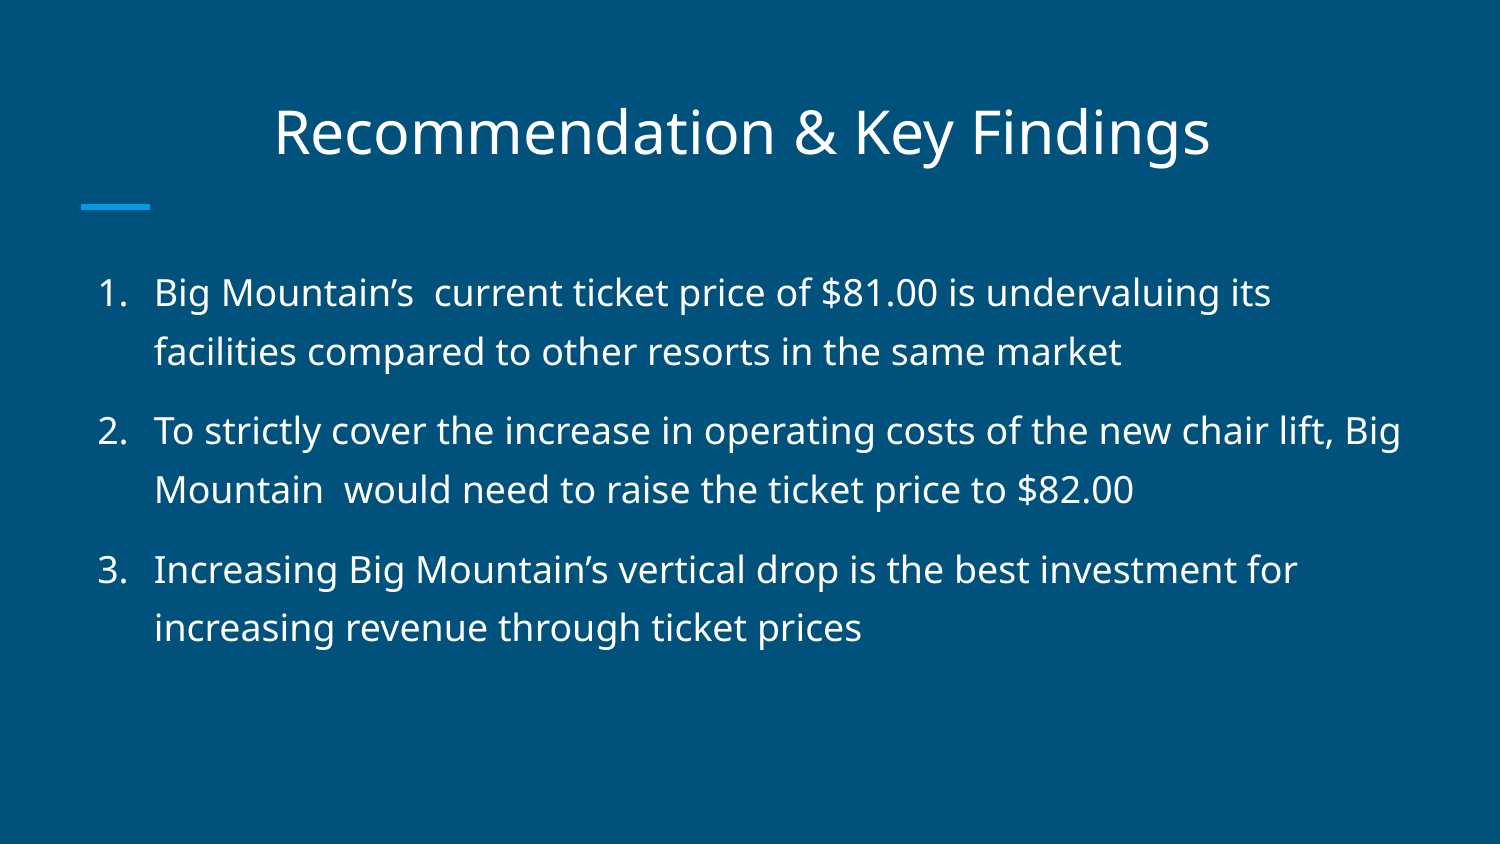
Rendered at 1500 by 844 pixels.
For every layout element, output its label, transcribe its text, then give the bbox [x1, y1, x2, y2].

list Big Mountain’s current ticket price of $81.00 is undervaluing its facilities compared to other resorts in the same market To strictly cover the increase in operating costs of the new chair lift, Big Mountain would need to raise the ticket price to $82.00 Increasing Big Mountain’s vertical drop is the best investment for increasing revenue through ticket prices [63, 244, 1437, 750]
title Recommendation & Key Findings [63, 75, 1437, 188]
